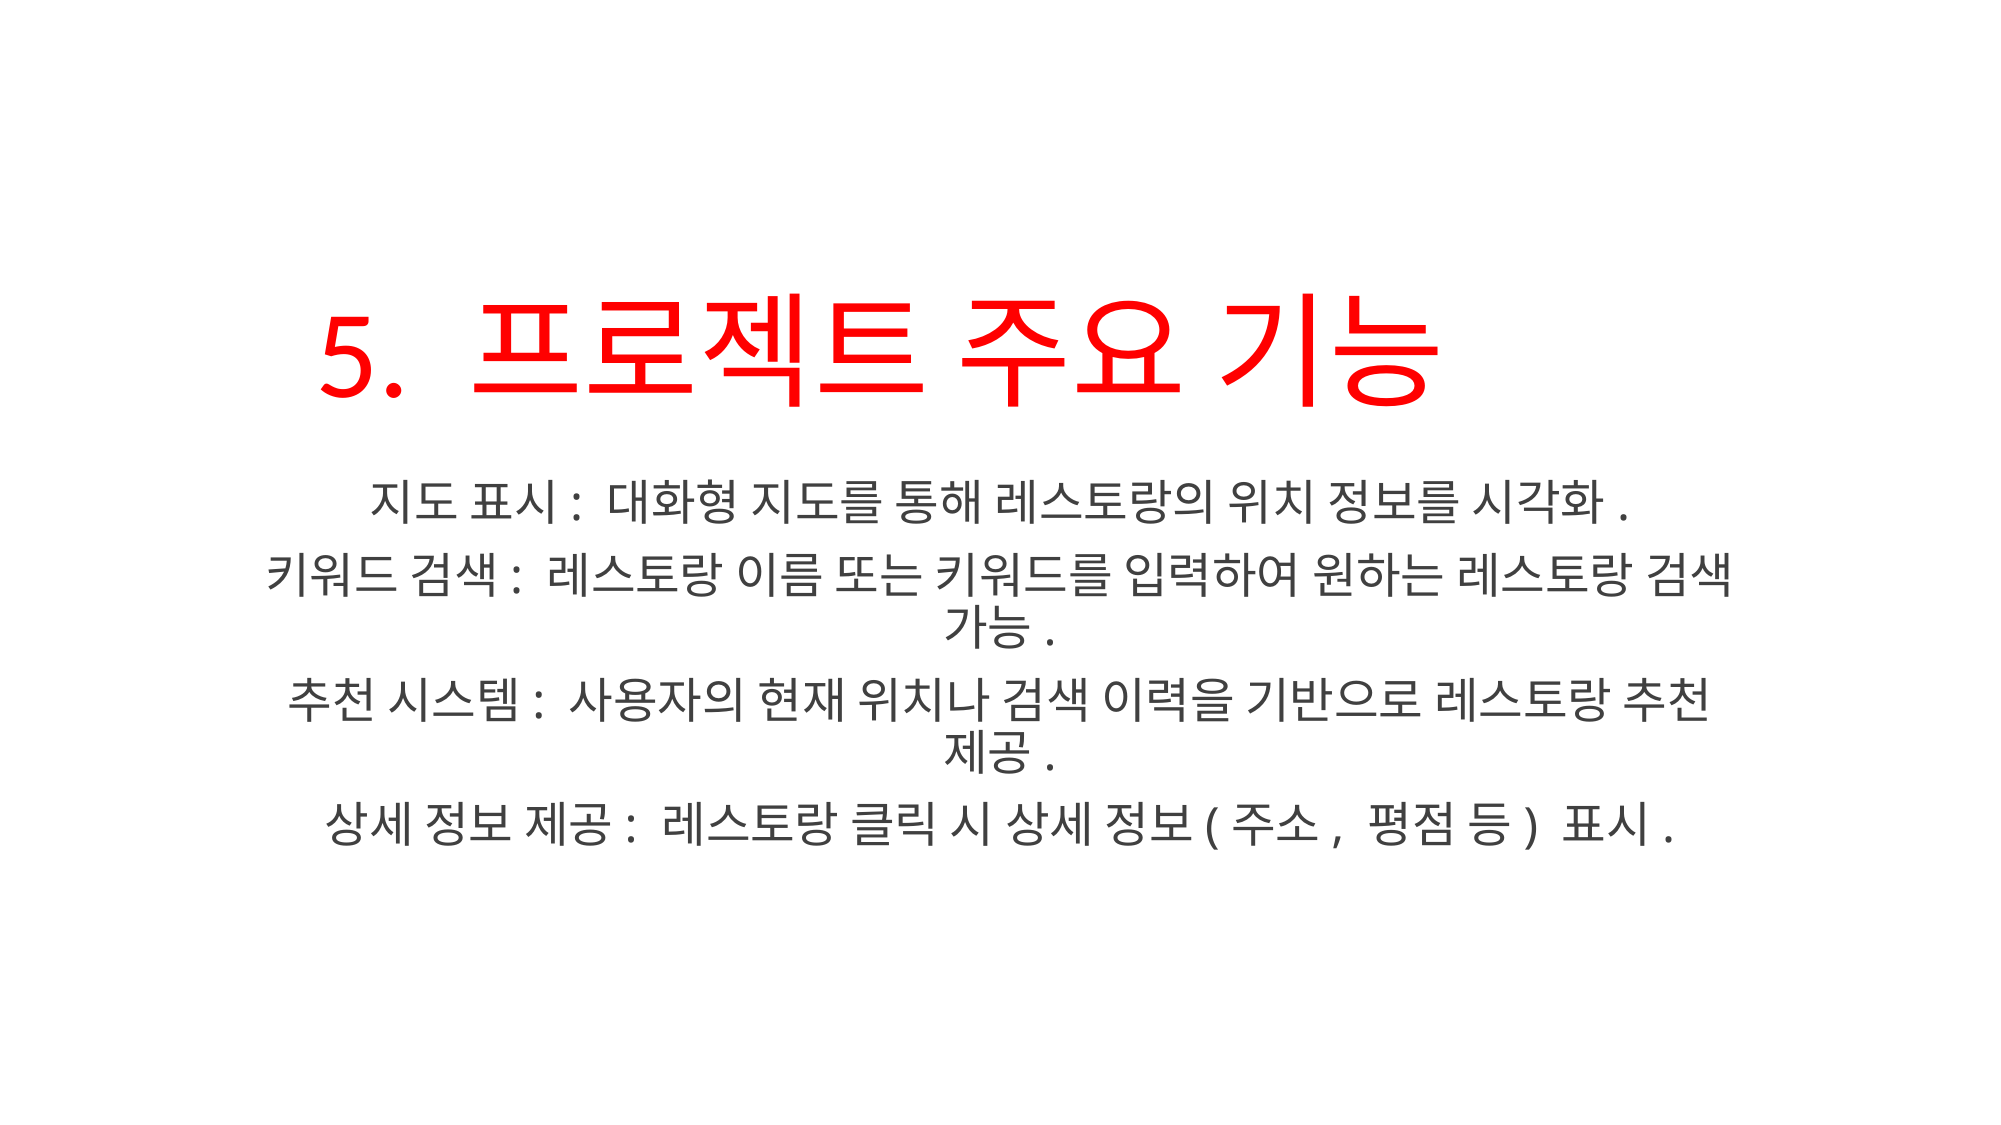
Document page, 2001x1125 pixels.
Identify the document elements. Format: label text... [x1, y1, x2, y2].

title 5. 프로젝트 주요 기능 [249, 216, 1511, 431]
subtitle 지도 표시: 대화형 지도를 통해 레스토랑의 위치 정보를 시각화. 키워드 검색: 레스토랑 이름 또는 키워드를 입력하여 원하는 레스토랑 검색 가능. 추천 시스템: 사용자의 현재 위치나 검색 이력을 기반으로 레스토랑 추천 제공. 상세 정보 제공: 레스토랑 클릭 시 상세 정보(주소, 평점 등) 표시. [249, 471, 1750, 863]
